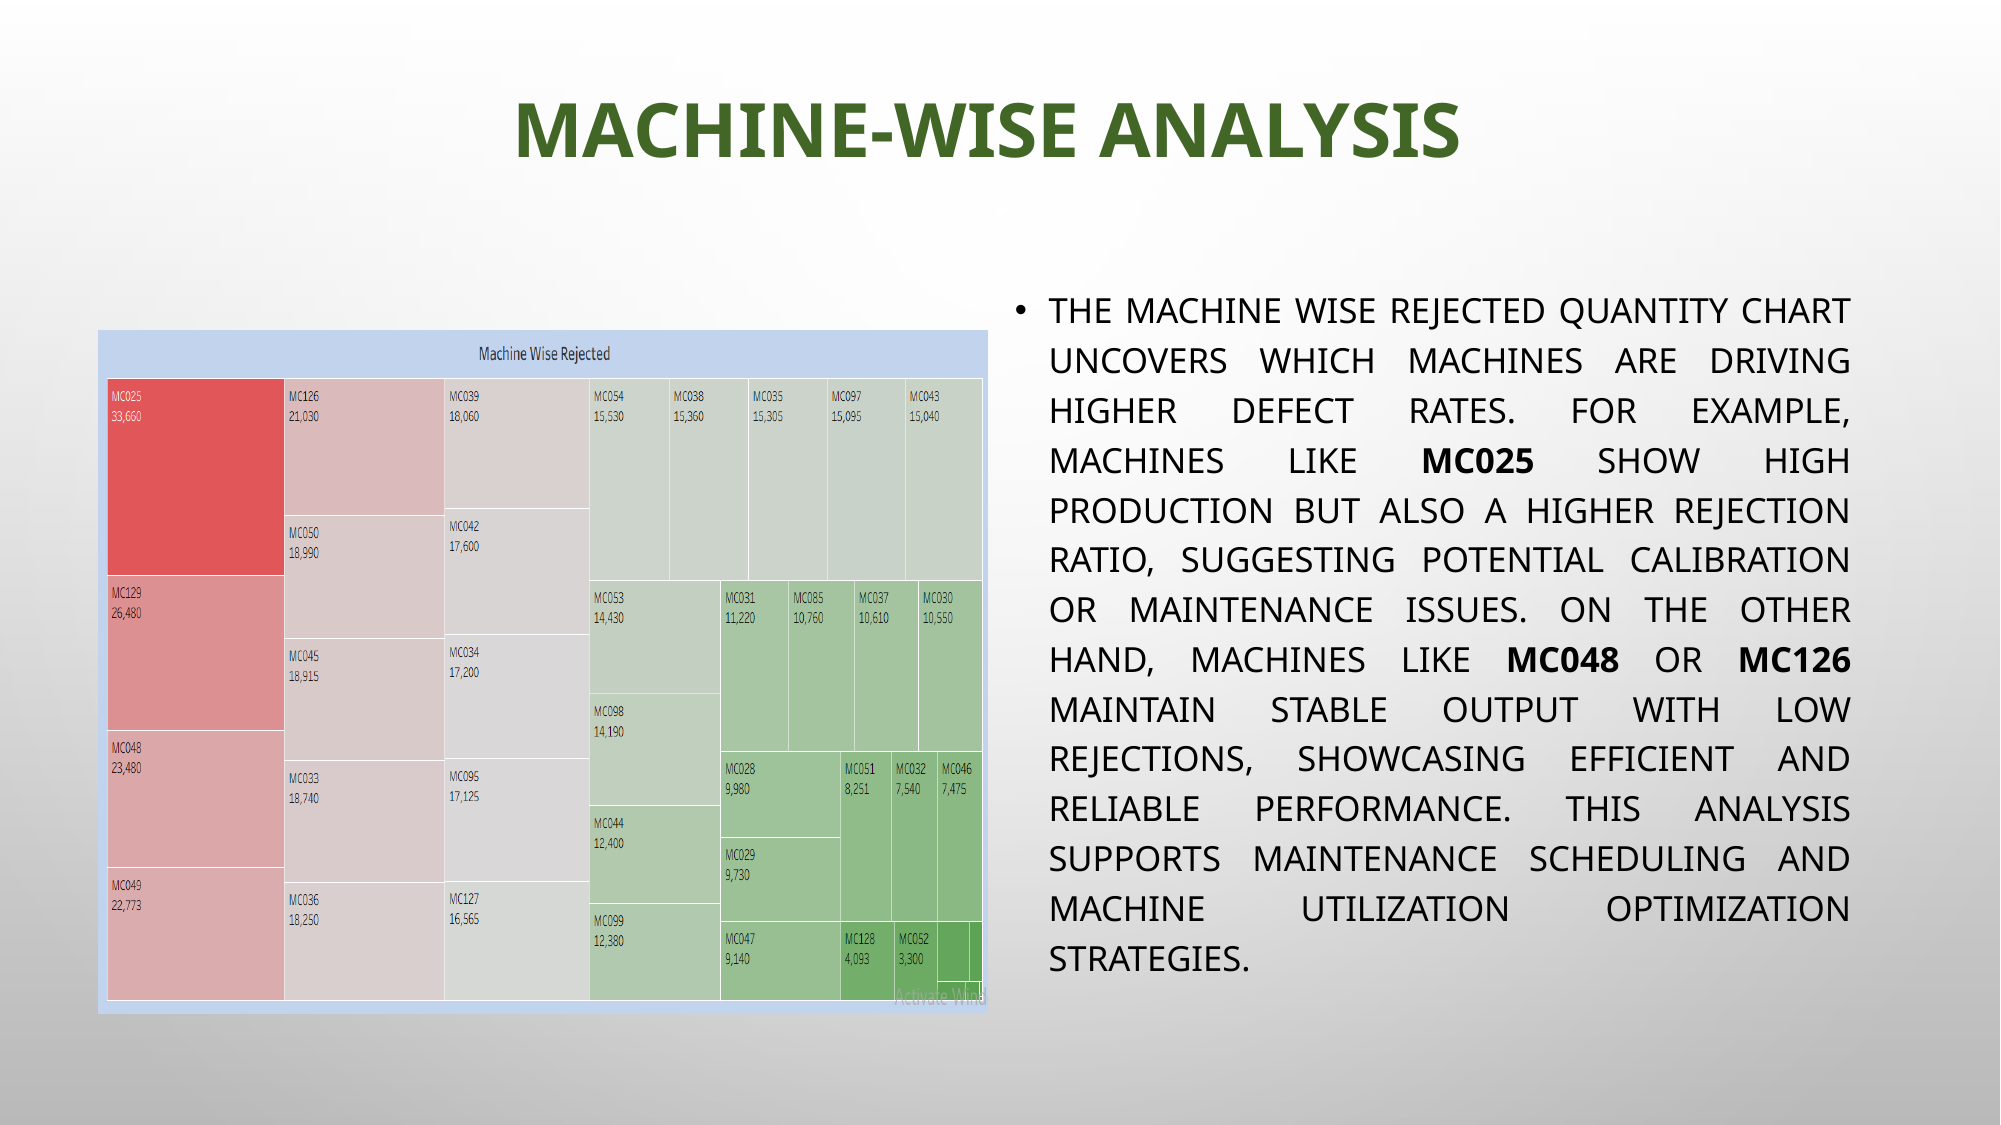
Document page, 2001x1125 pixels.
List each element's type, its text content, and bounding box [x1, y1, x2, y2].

picture [0, 0, 2000, 1125]
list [98, 330, 988, 1014]
title MACHINE-WISE ANALYSIS [135, 75, 1840, 192]
list The Machine Wise Rejected Quantity chart uncovers which machines are driving higher defect rates. For example, machines like MC025 show high production but also a higher rejection ratio, suggesting potential calibration or maintenance issues. On the other hand, machines like MC048 or MC126 maintain stable output with low rejections, showcasing efficient and reliable performance. This analysis supports maintenance scheduling and machine utilization optimization strategies. [999, 273, 1867, 996]
